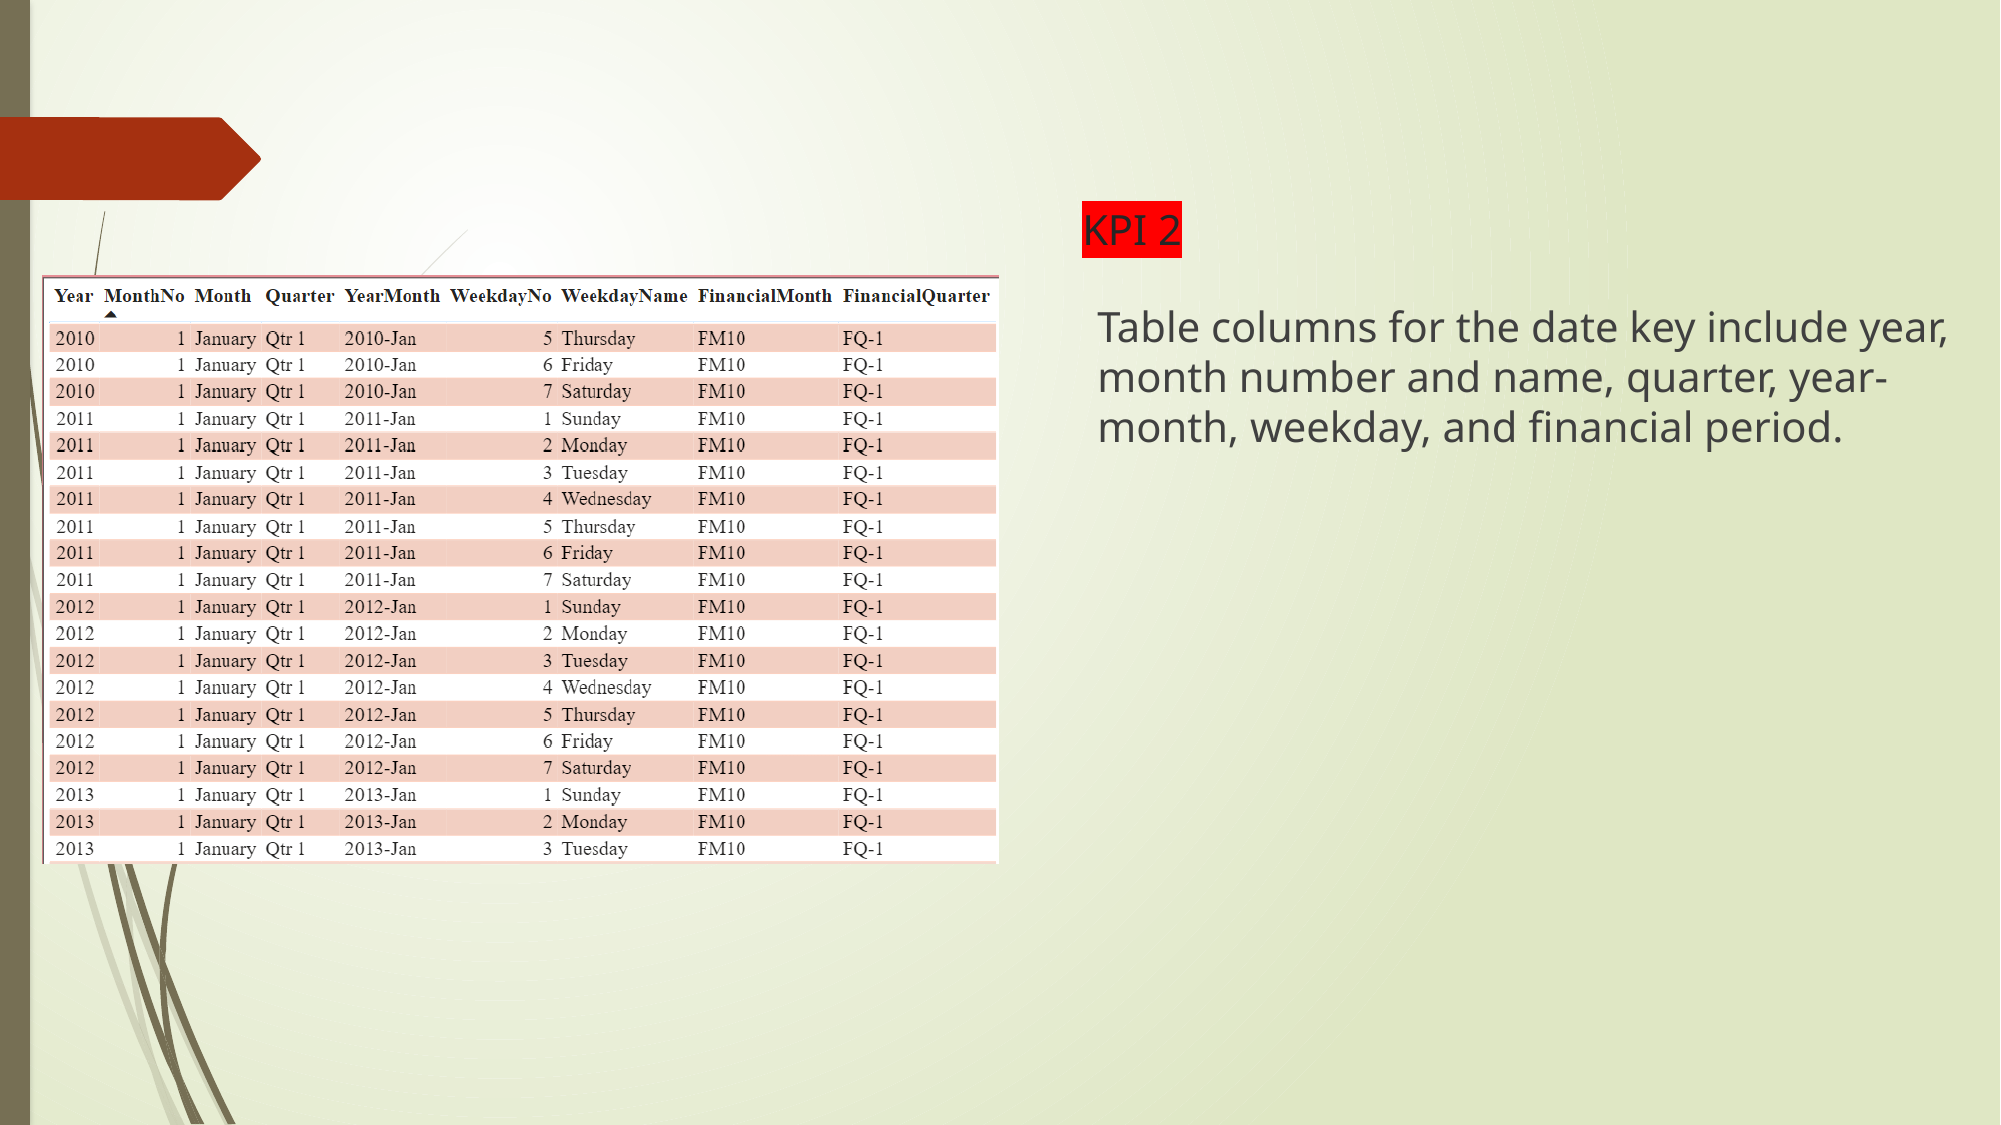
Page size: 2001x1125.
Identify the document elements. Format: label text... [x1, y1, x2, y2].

title KPI 2 [1067, 36, 1650, 262]
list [42, 275, 1000, 864]
list Table columns for the date key include year, month number and name, quarter, year-month, weekday, and financial period. [1082, 293, 1977, 1067]
